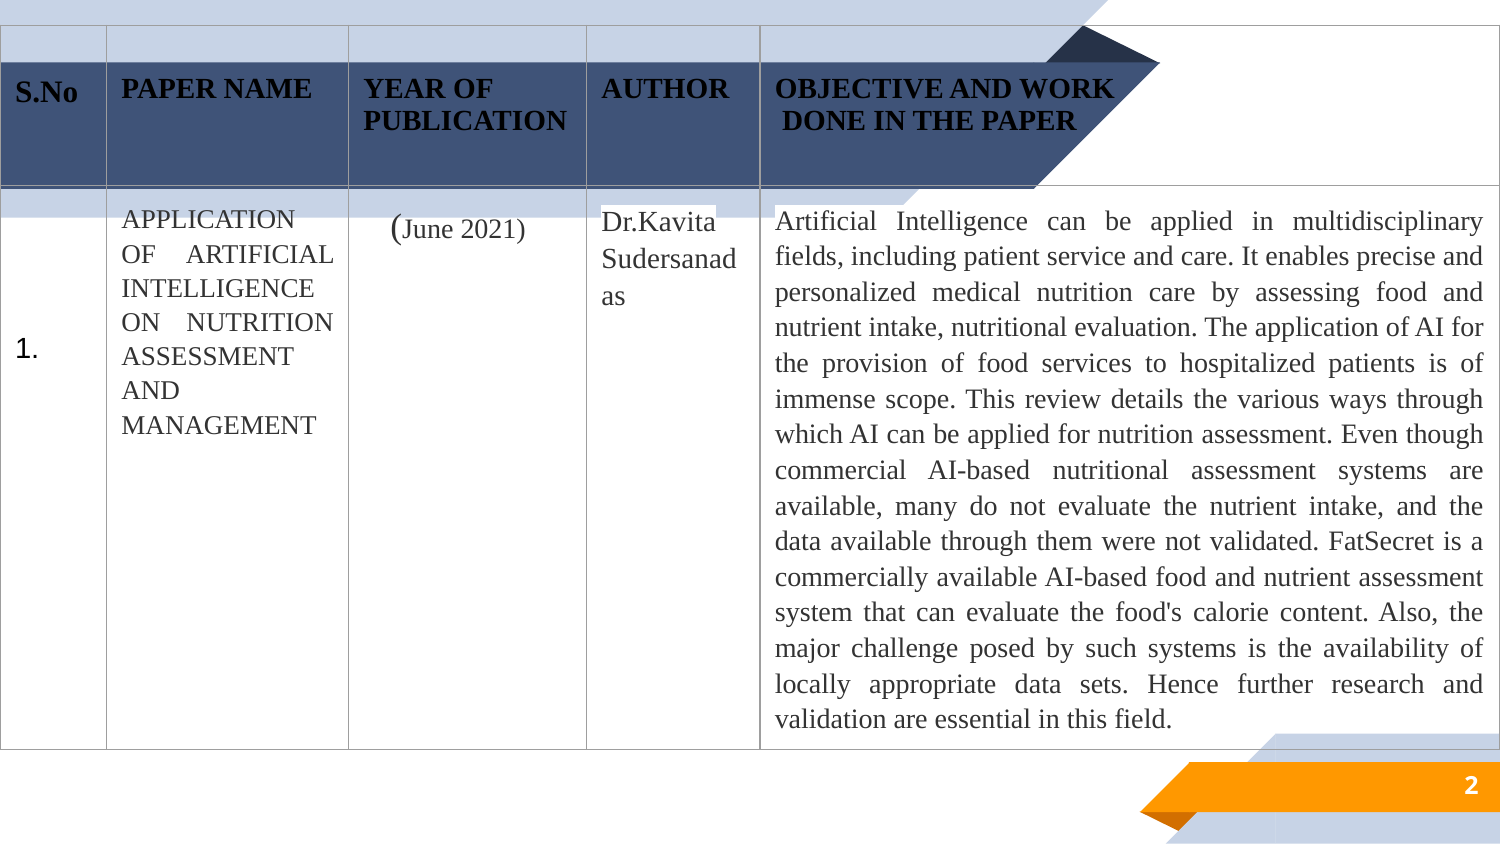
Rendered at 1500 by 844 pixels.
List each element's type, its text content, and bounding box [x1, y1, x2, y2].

table_cell Artificial Intelligence can be applied in multidisciplinary fields, including patient service and care. It enables precise and personalized medical nutrition care by assessing food and nutrient intake, nutritional evaluation. The application of AI for the provision of food services to hospitalized patients is of immense scope. This review details the various ways through which AI can be applied for nutrition assessment. Even though commercial AI-based nutritional assessment systems are available, many do not evaluate the nutrient intake, and the data available through them were not validated. FatSecret is a commercially available AI-based food and nutrient assessment system that can evaluate the food's calorie content. Also, the major challenge posed by such systems is the availability of locally appropriate data sets. Hence further research and validation are essential in this field. [761, 186, 1499, 749]
table_cell APPLICATION OF ARTIFICIAL INTELLIGENCE ON NUTRITION ASSESSMENT AND MANAGEMENT [107, 186, 348, 749]
table_cell Dr.Kavita Sudersanadas [587, 186, 759, 749]
table_cell (June 2021) [349, 186, 586, 749]
table_header S.No [1, 26, 106, 185]
table_header PAPER NAME [107, 26, 348, 185]
table_header OBJECTIVE AND WORK DONE IN THE PAPER [761, 26, 1499, 185]
slide_number ‹#› [1249, 760, 1494, 813]
table_header YEAR OF PUBLICATION [349, 26, 586, 185]
table_header AUTHOR [587, 26, 759, 185]
table_cell 1. [1, 186, 106, 749]
